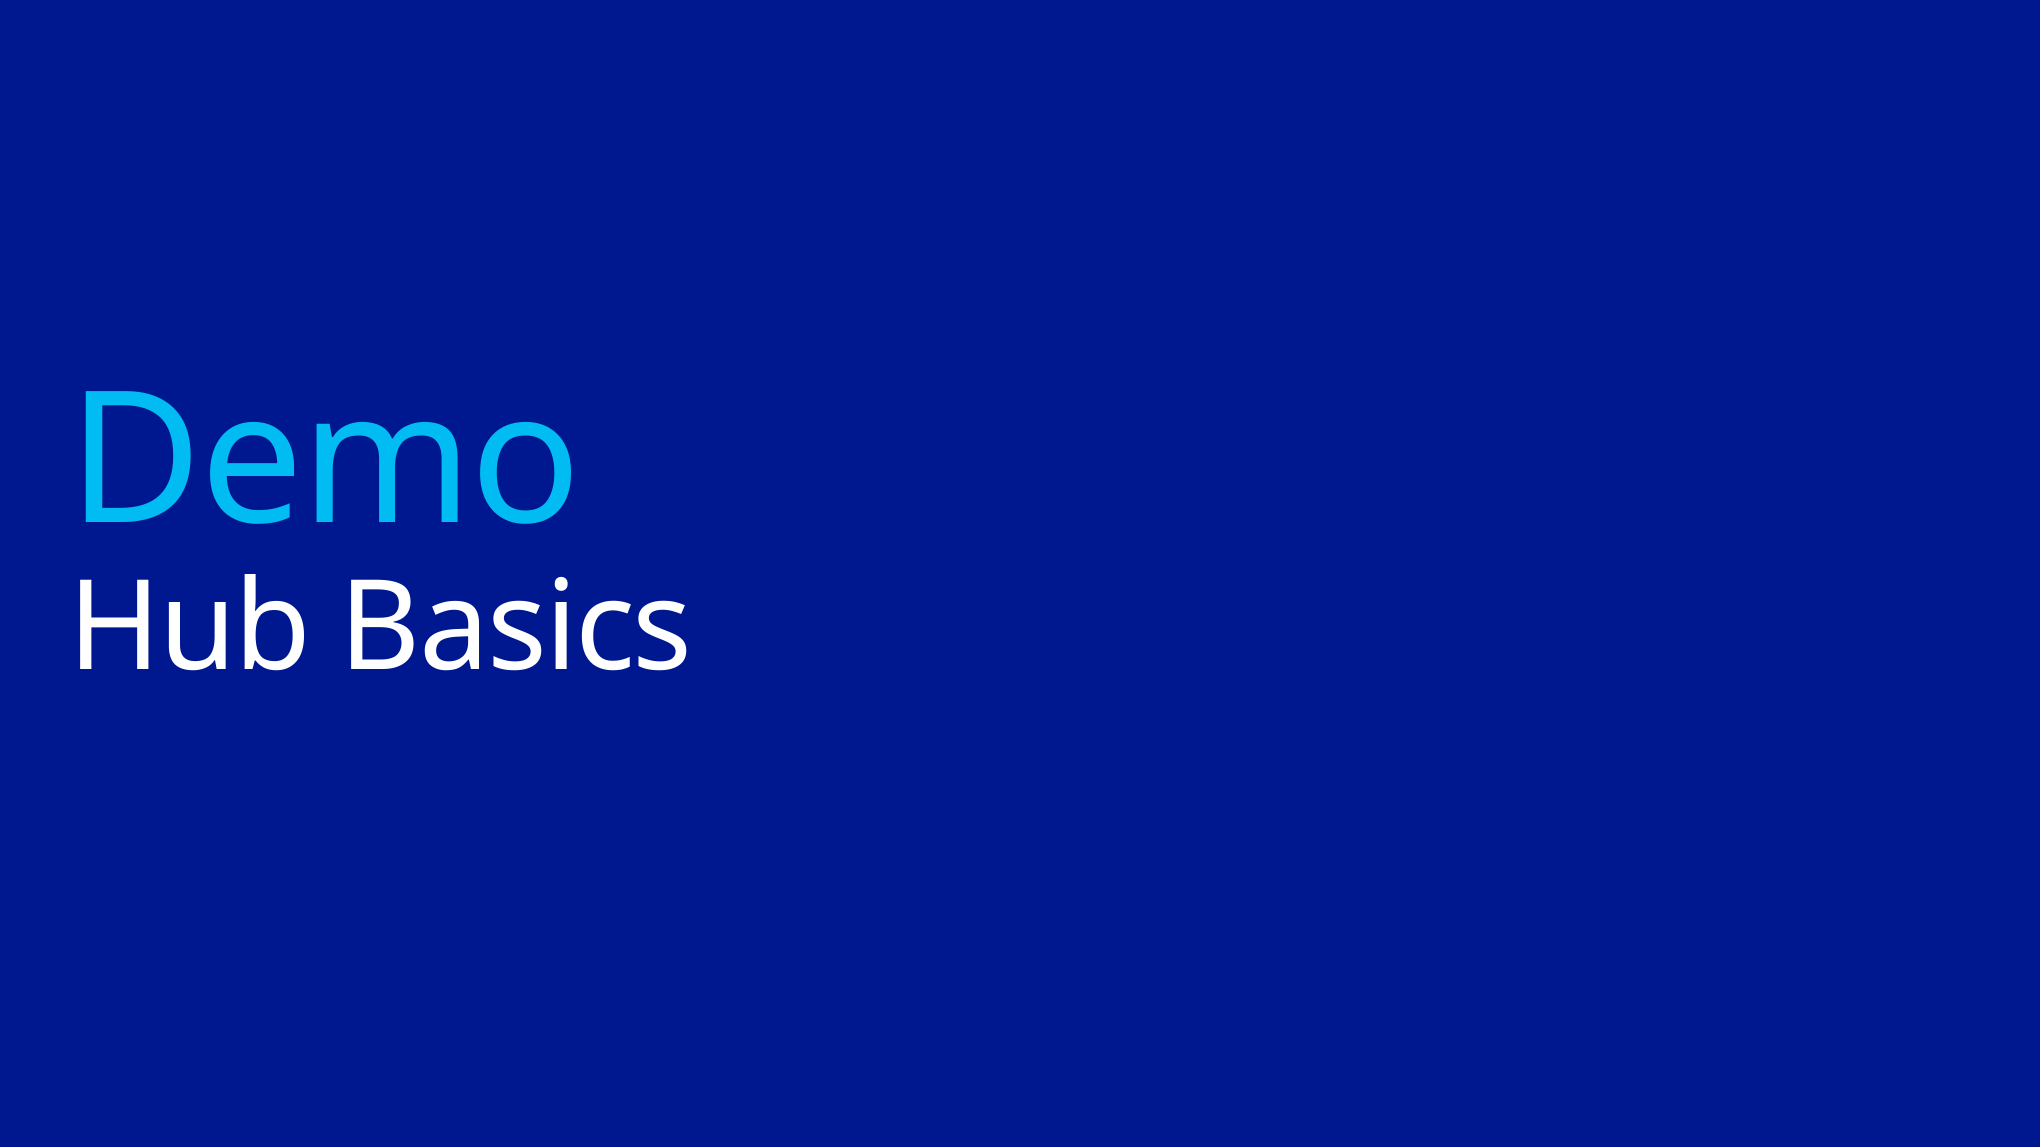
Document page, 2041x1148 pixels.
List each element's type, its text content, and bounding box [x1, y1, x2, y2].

title Demo Hub Basics [45, 348, 1996, 650]
